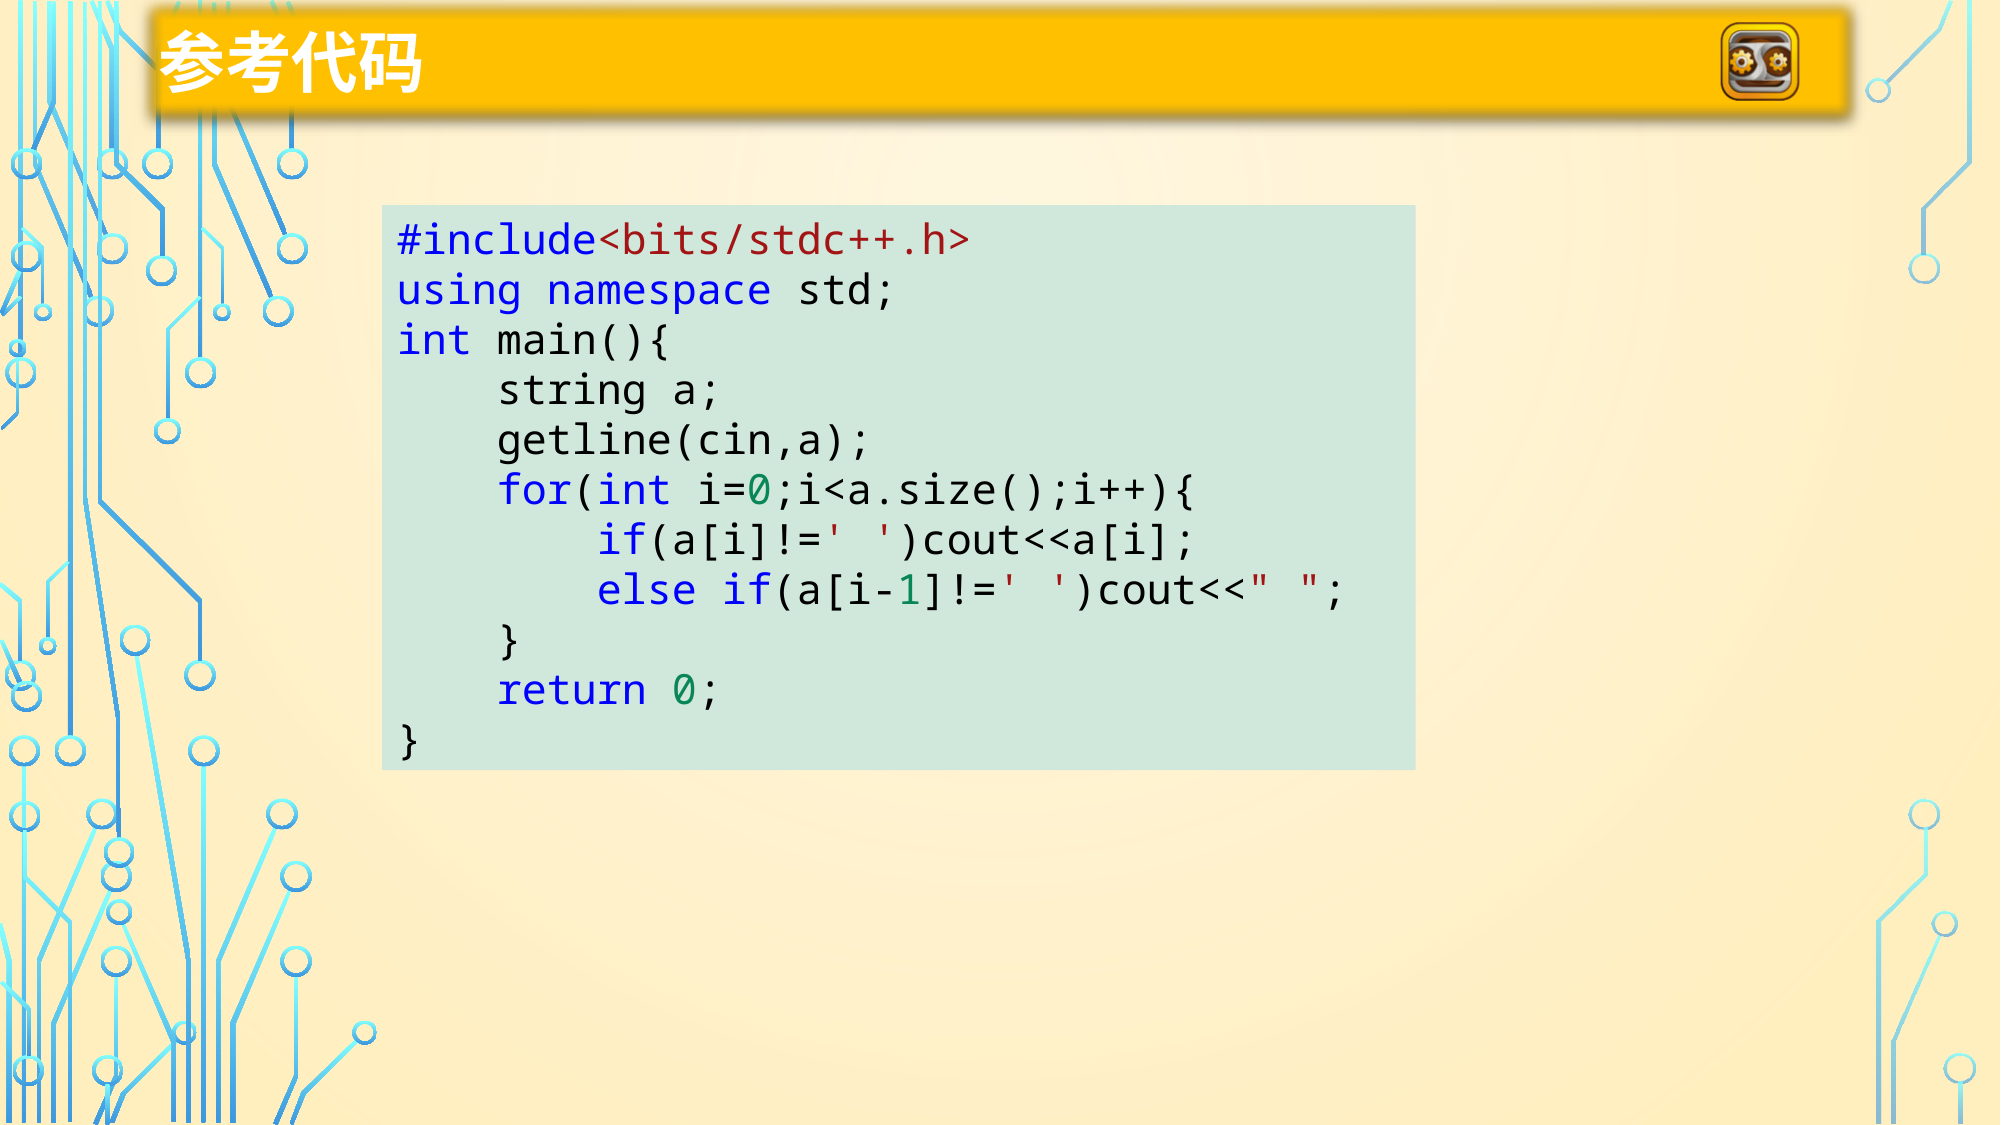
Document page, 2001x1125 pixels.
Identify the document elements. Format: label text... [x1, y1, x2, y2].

text_box #include<bits/stdc++.h> using namespace std; int main(){ string a; getline(cin,a); for(int i=0;i<a.size();i++){ if(a[i]!=' ')cout<<a[i]; else if(a[i-1]!=' ')cout<<" "; } return 0; } [382, 205, 1416, 771]
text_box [143, 0, 1857, 123]
